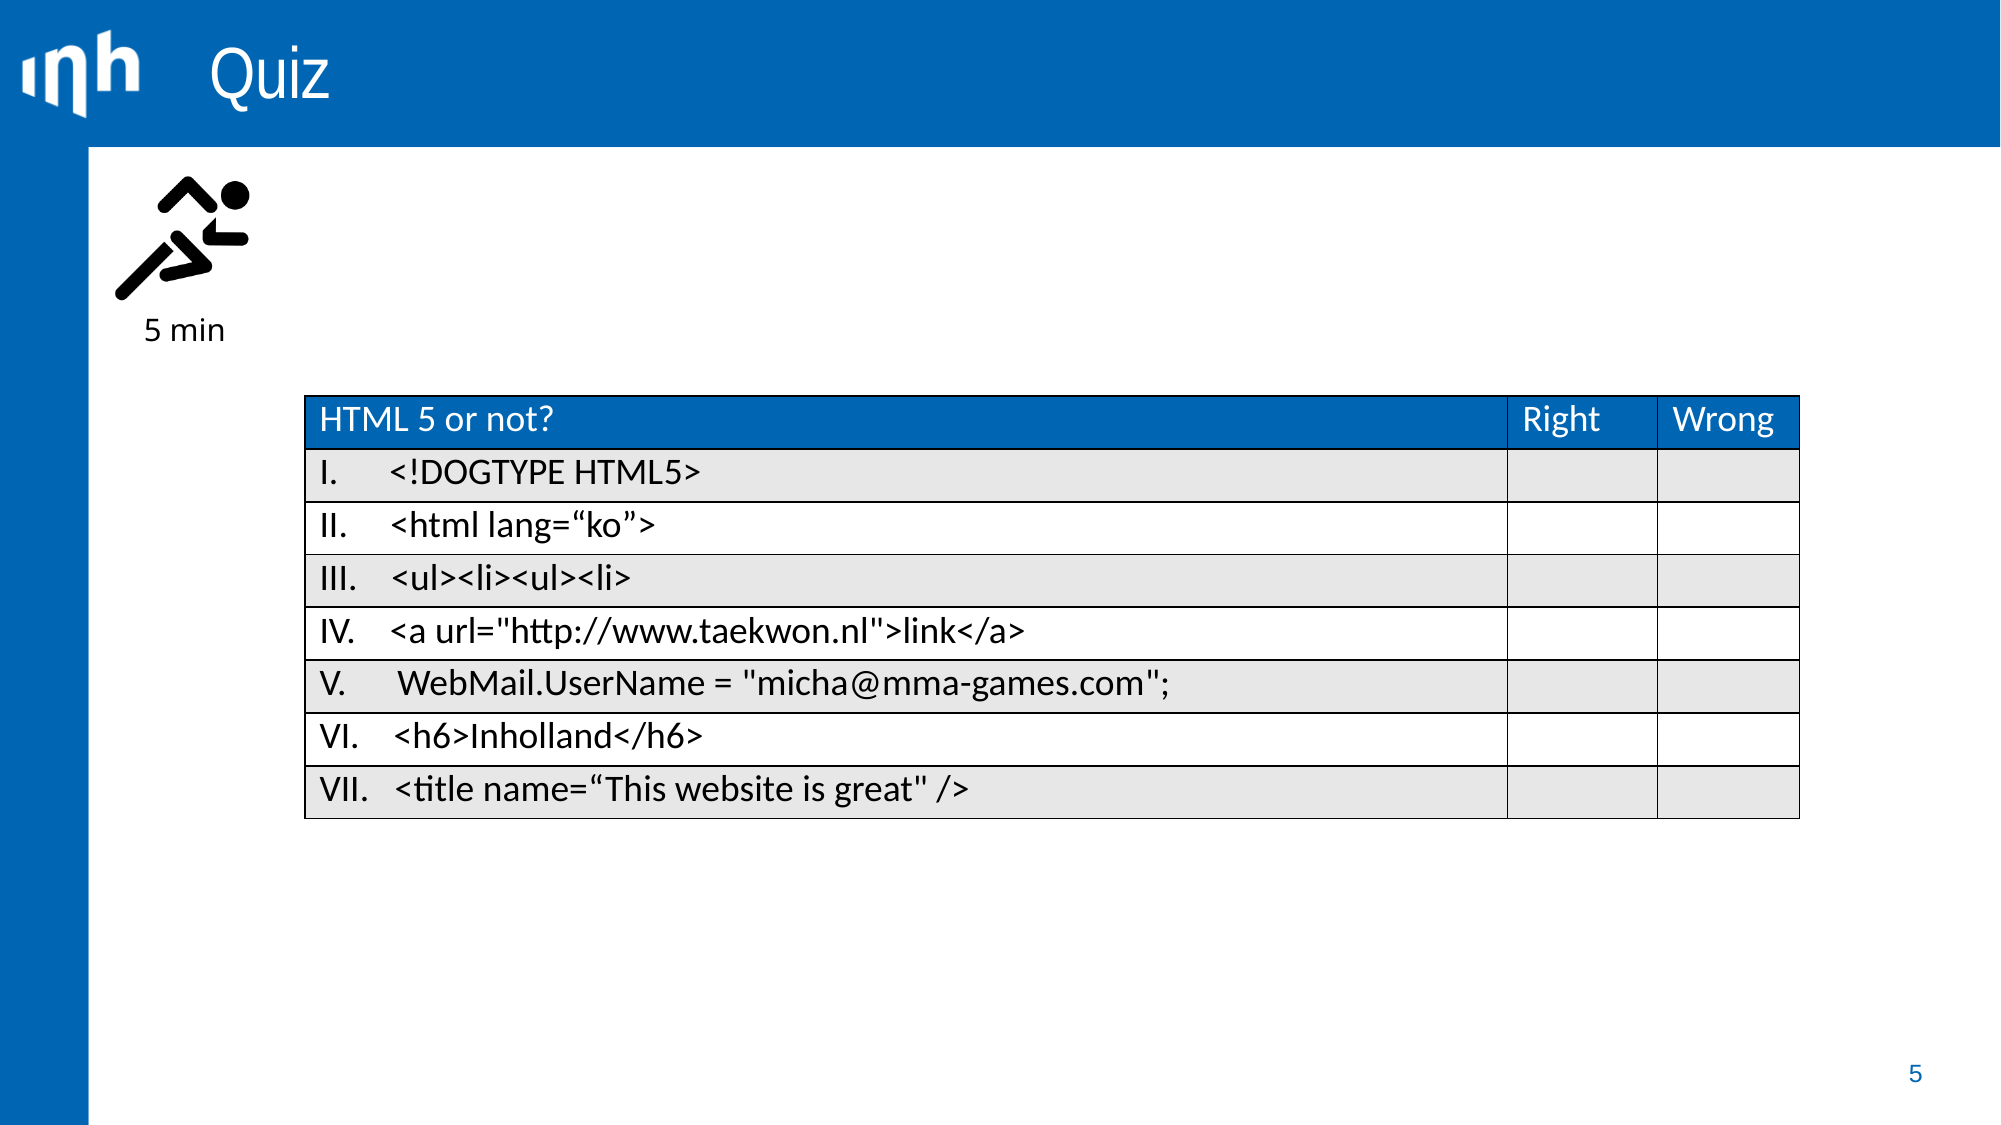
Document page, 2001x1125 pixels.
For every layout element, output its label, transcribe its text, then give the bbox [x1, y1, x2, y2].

text_box 5 min [108, 302, 262, 357]
table_cell [1658, 661, 1799, 712]
table_cell [1508, 608, 1657, 659]
table_cell II. <html lang=“ko”> [306, 503, 1507, 554]
table_cell III. <ul><li><ul><li> [306, 555, 1507, 606]
table_cell [1658, 608, 1799, 659]
text_box 5 [1782, 1042, 1938, 1103]
table_cell [1658, 714, 1799, 765]
table_cell [1508, 503, 1657, 554]
table_cell V. WebMail.UserName = "micha@mma-games.com"; [306, 661, 1507, 712]
table_header Right [1508, 397, 1657, 448]
table_cell VII. <title name=“This website is great" /> [306, 767, 1507, 818]
table_cell [1658, 555, 1799, 606]
table_cell [1508, 767, 1657, 818]
table_cell [1508, 714, 1657, 765]
table_cell [1658, 767, 1799, 818]
table_cell [1508, 450, 1657, 501]
table_cell [1508, 661, 1657, 712]
table_cell [1658, 503, 1799, 554]
table_cell IV. <a url="http://www.taekwon.nl">link</a> [306, 608, 1507, 659]
table_cell [1508, 555, 1657, 606]
table_cell VI. <h6>Inholland</h6> [306, 714, 1507, 765]
table_header Wrong [1658, 397, 1799, 448]
table_header HTML 5 or not? [306, 397, 1507, 448]
table_cell [1658, 450, 1799, 501]
table_cell I. <!DOGTYPE HTML5> [306, 450, 1507, 501]
picture [0, 0, 2001, 1125]
text_box Quiz [194, 28, 1698, 122]
